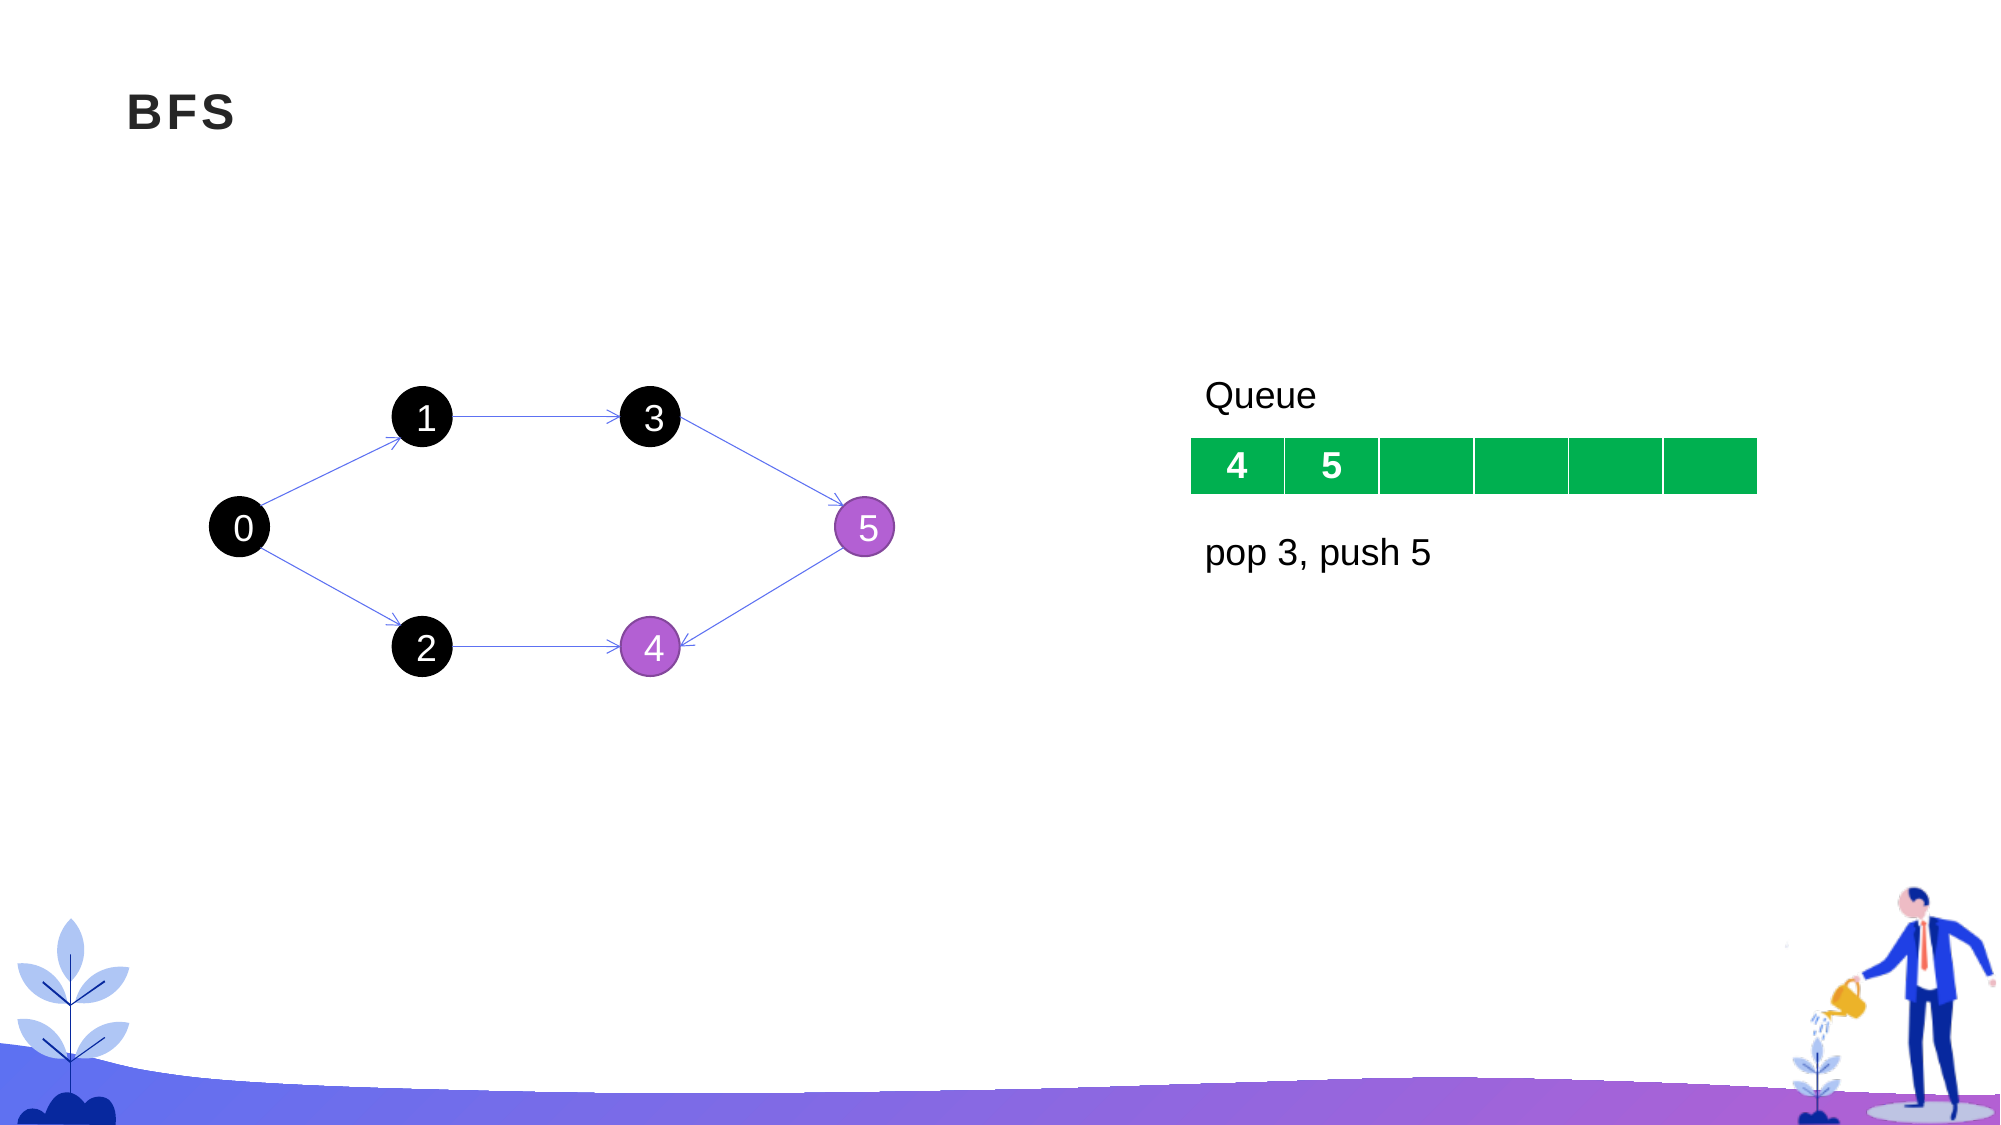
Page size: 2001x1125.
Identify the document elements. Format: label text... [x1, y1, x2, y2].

table_header 4 [1191, 438, 1284, 494]
text_box 0 [208, 496, 271, 558]
text_box 2 [391, 615, 453, 678]
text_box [260, 547, 402, 626]
title BFS [109, 72, 1891, 146]
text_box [679, 416, 844, 506]
table_header 5 [1285, 438, 1378, 494]
picture [1784, 871, 1997, 1125]
text_box 3 [619, 386, 681, 448]
text_box 1 [391, 386, 453, 448]
text_box 5 [834, 496, 896, 558]
table_header [1569, 438, 1662, 494]
text_box 4 [619, 615, 681, 678]
table_header [1475, 438, 1568, 494]
table_header [1664, 438, 1757, 494]
text_box Queue [1190, 364, 1332, 424]
text_box pop 3, push 5 [1189, 520, 1447, 581]
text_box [679, 547, 844, 647]
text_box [260, 437, 402, 506]
table_header [1380, 438, 1473, 494]
